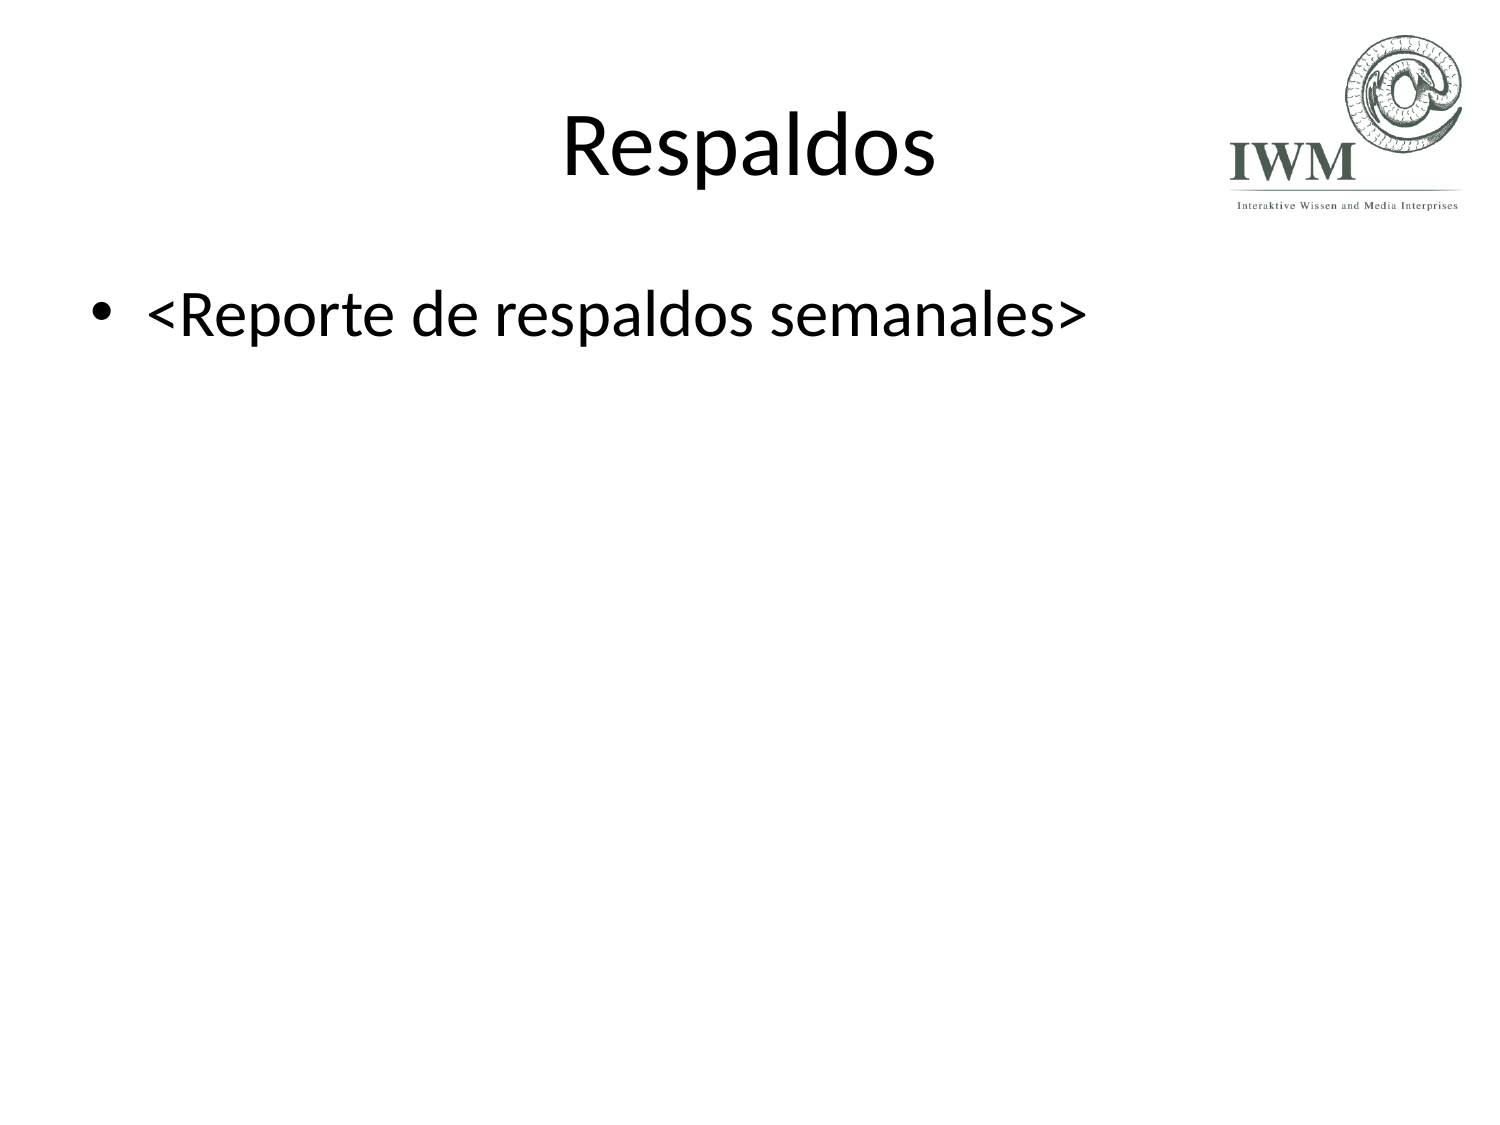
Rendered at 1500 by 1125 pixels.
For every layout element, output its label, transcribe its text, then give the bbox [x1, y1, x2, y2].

picture [1230, 34, 1462, 212]
list <Reporte de respaldos semanales> [75, 262, 1425, 1005]
title Respaldos [75, 45, 1425, 233]
